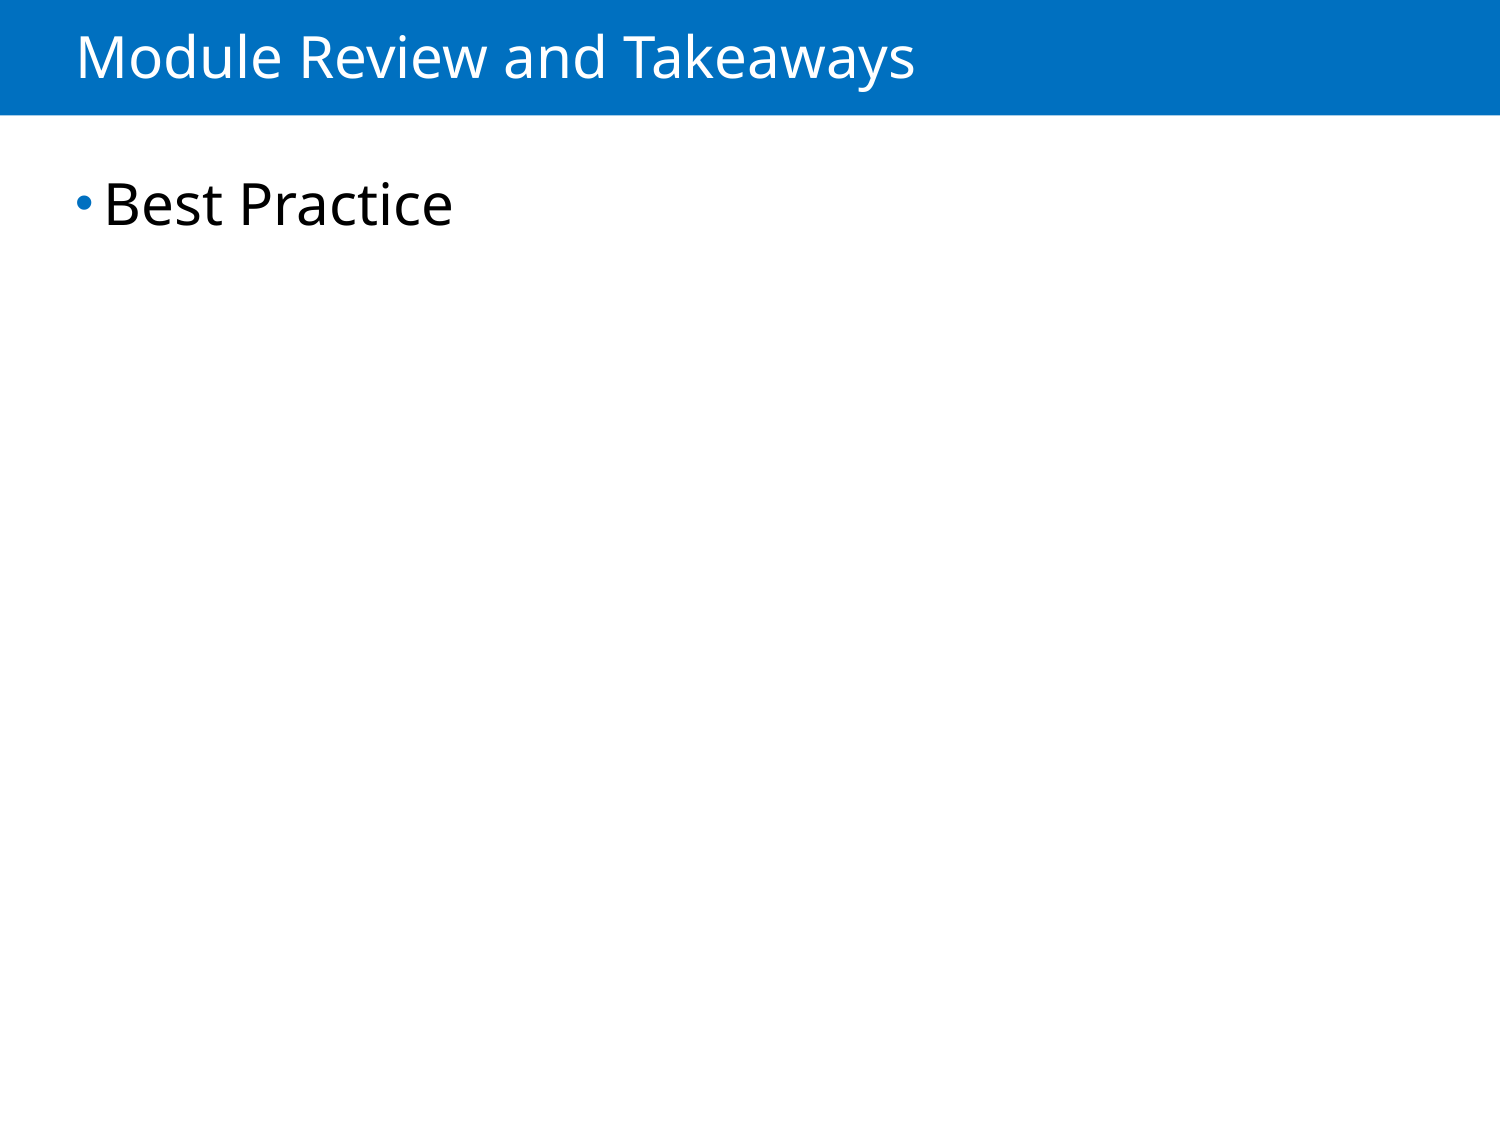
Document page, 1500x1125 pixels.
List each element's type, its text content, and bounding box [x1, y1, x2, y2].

list Best Practice [74, 167, 1408, 1013]
title Module Review and Takeaways [75, 0, 1351, 122]
